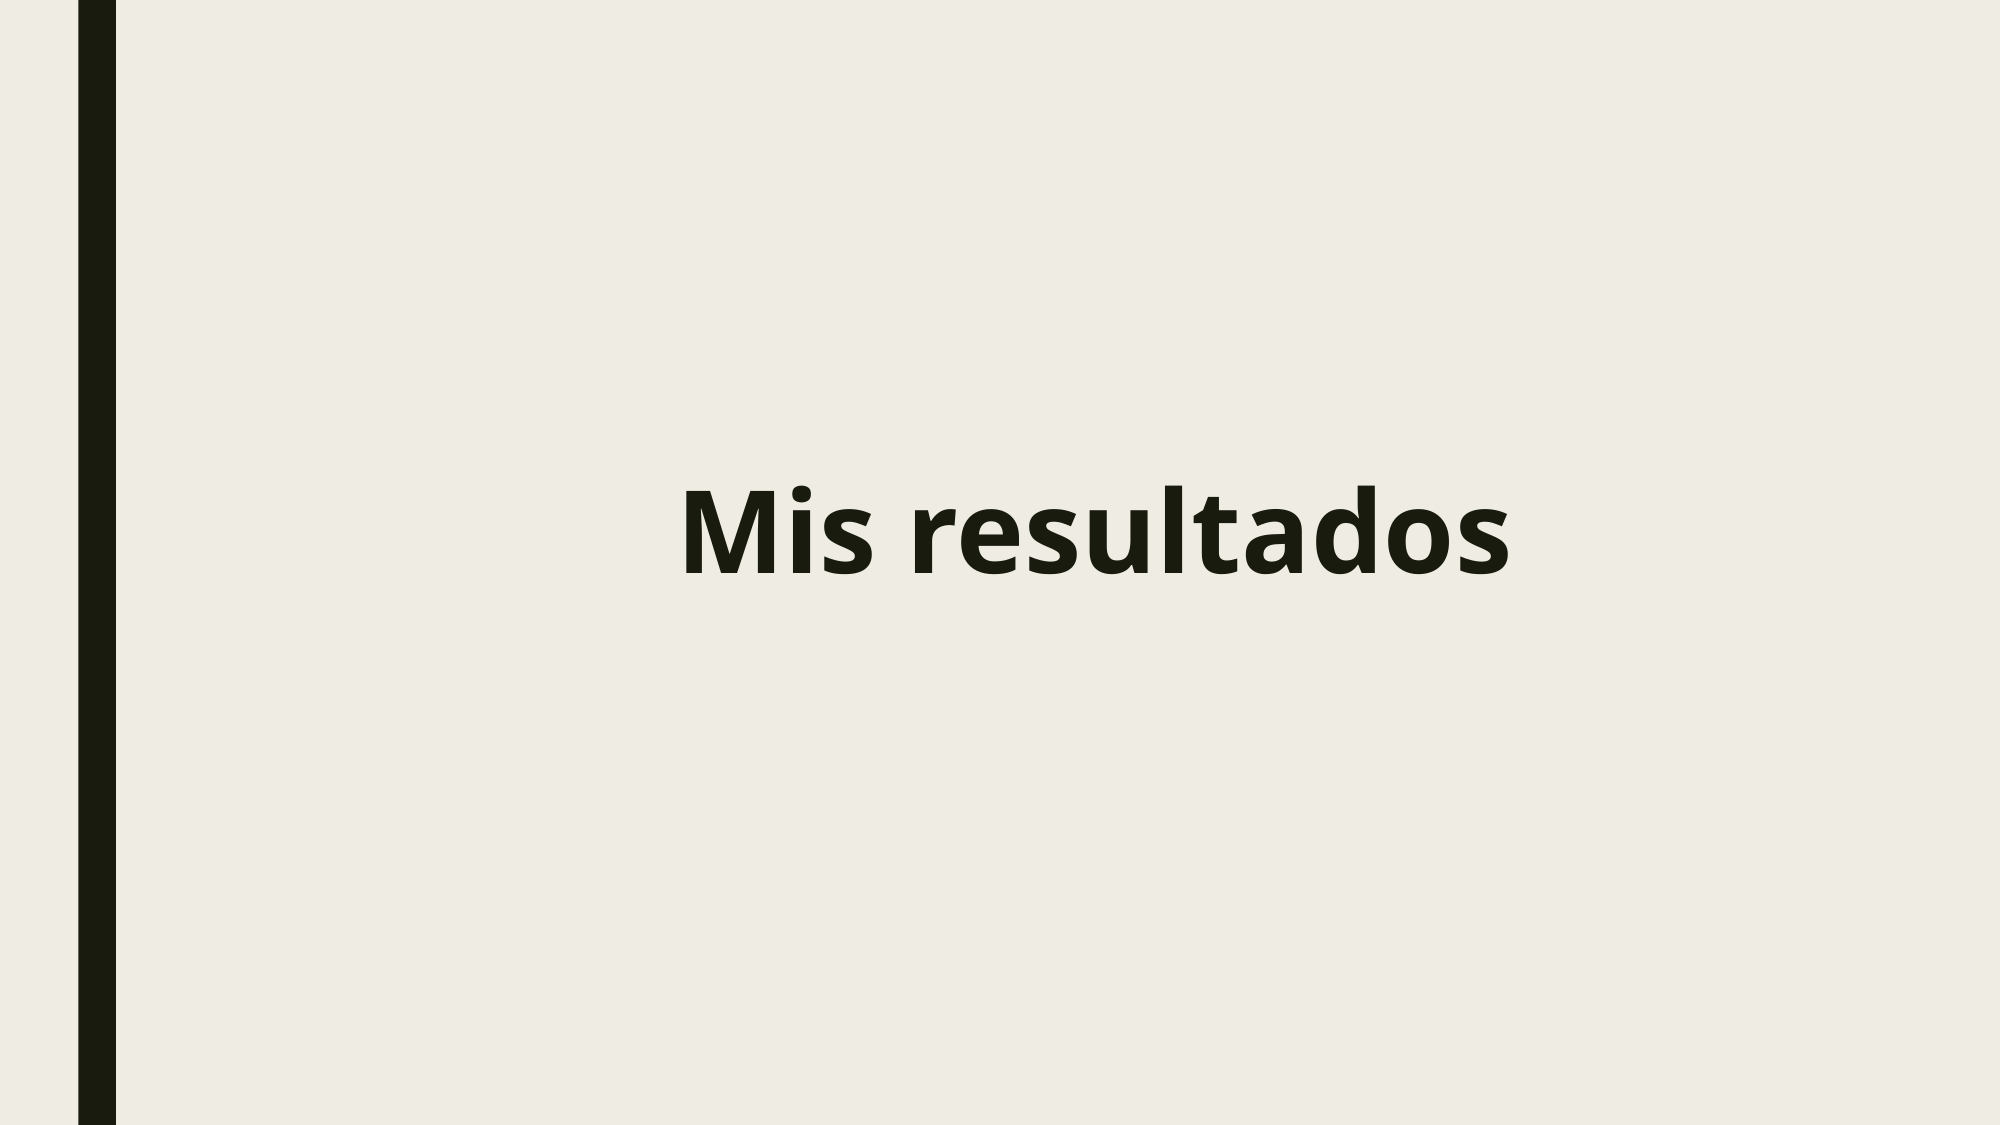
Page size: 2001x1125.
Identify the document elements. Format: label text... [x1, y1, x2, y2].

title Mis resultados [661, 468, 1578, 712]
